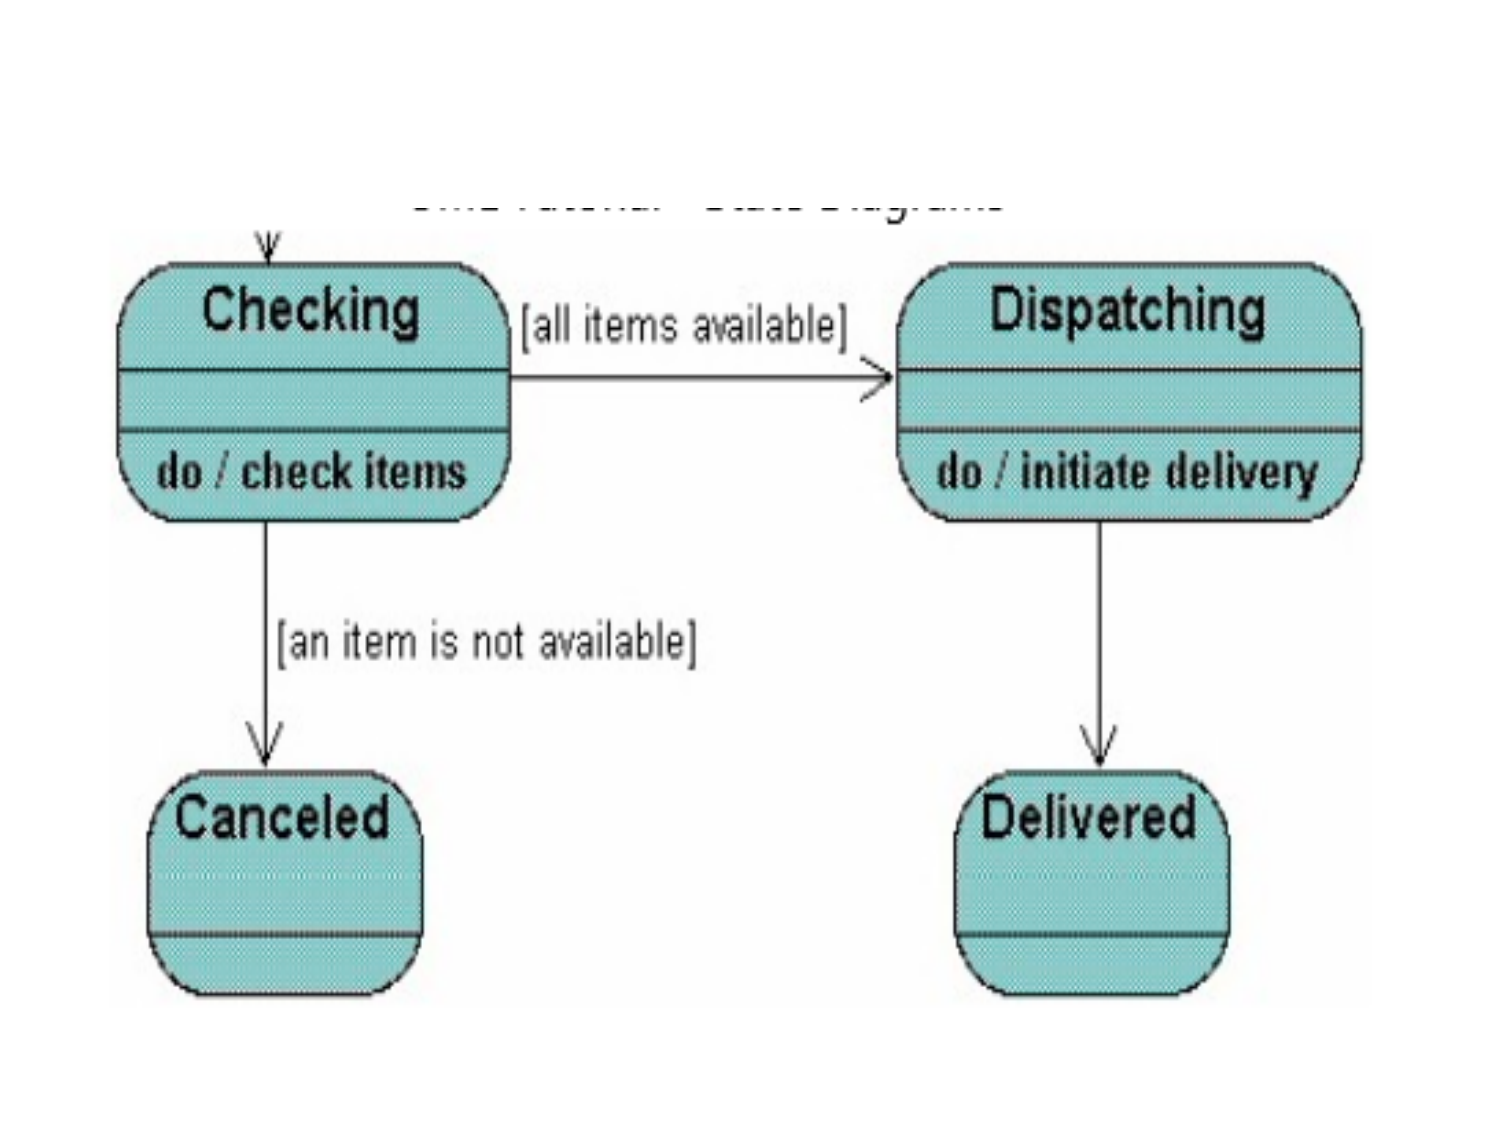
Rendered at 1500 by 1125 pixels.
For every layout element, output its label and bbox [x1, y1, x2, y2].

picture [76, 207, 1410, 1036]
